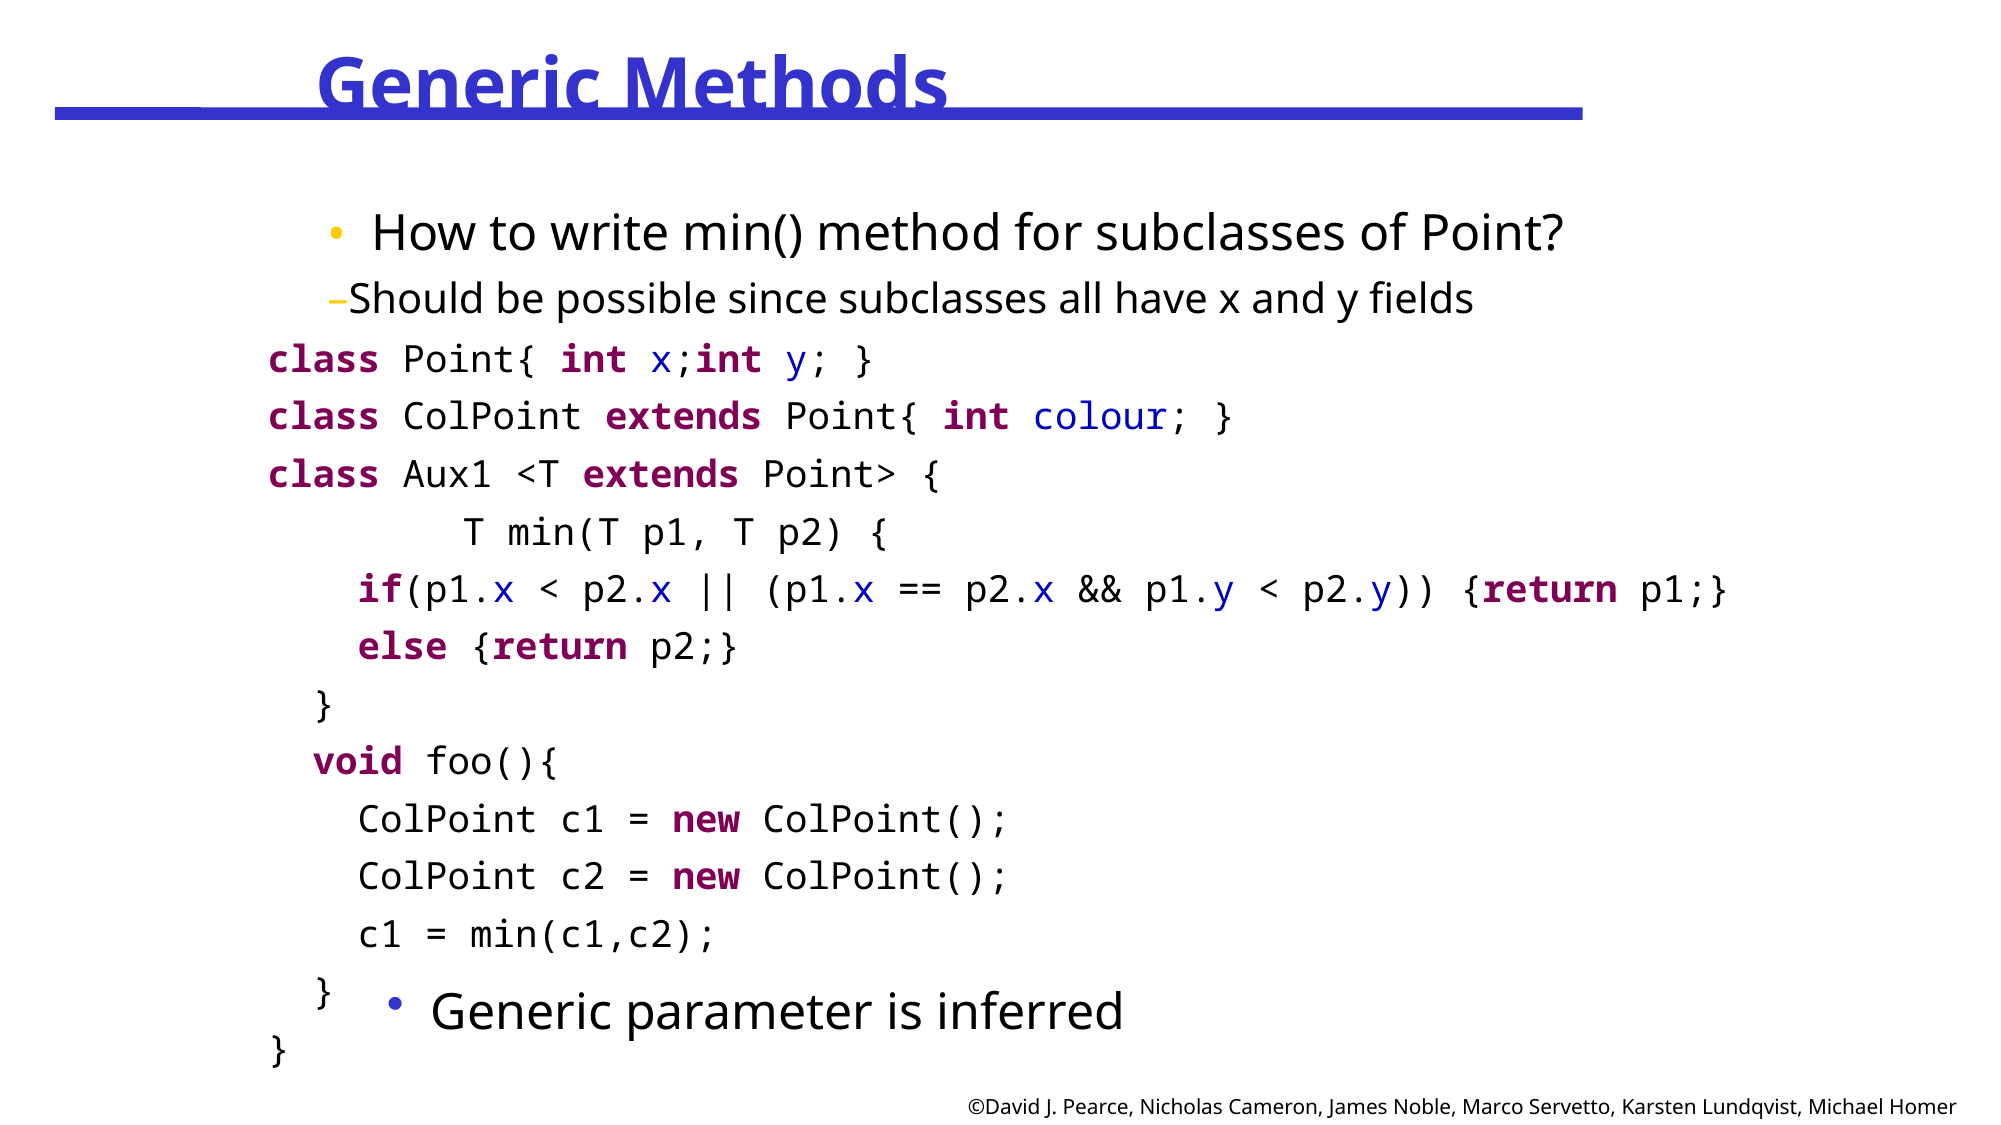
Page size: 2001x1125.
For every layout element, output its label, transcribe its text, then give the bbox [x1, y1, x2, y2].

list How to write min() method for subclasses of Point? Should be possible since subclasses all have x and y fields [312, 199, 1688, 327]
text_box class Point{ int x;int y; } class ColPoint extends Point{ int colour; } class Aux1 <T extends Point> { T min(T p1, T p2) { if(p1.x < p2.x || (p1.x == p2.x && p1.y < p2.y)) {return p1;} else {return p2;} } void foo(){ ColPoint c1 = new ColPoint(); ColPoint c2 = new ColPoint(); c1 = min(c1,c2); } } [252, 327, 1827, 1077]
list Generic parameter is inferred [371, 971, 1698, 1125]
title Generic Methods [299, 0, 1701, 183]
